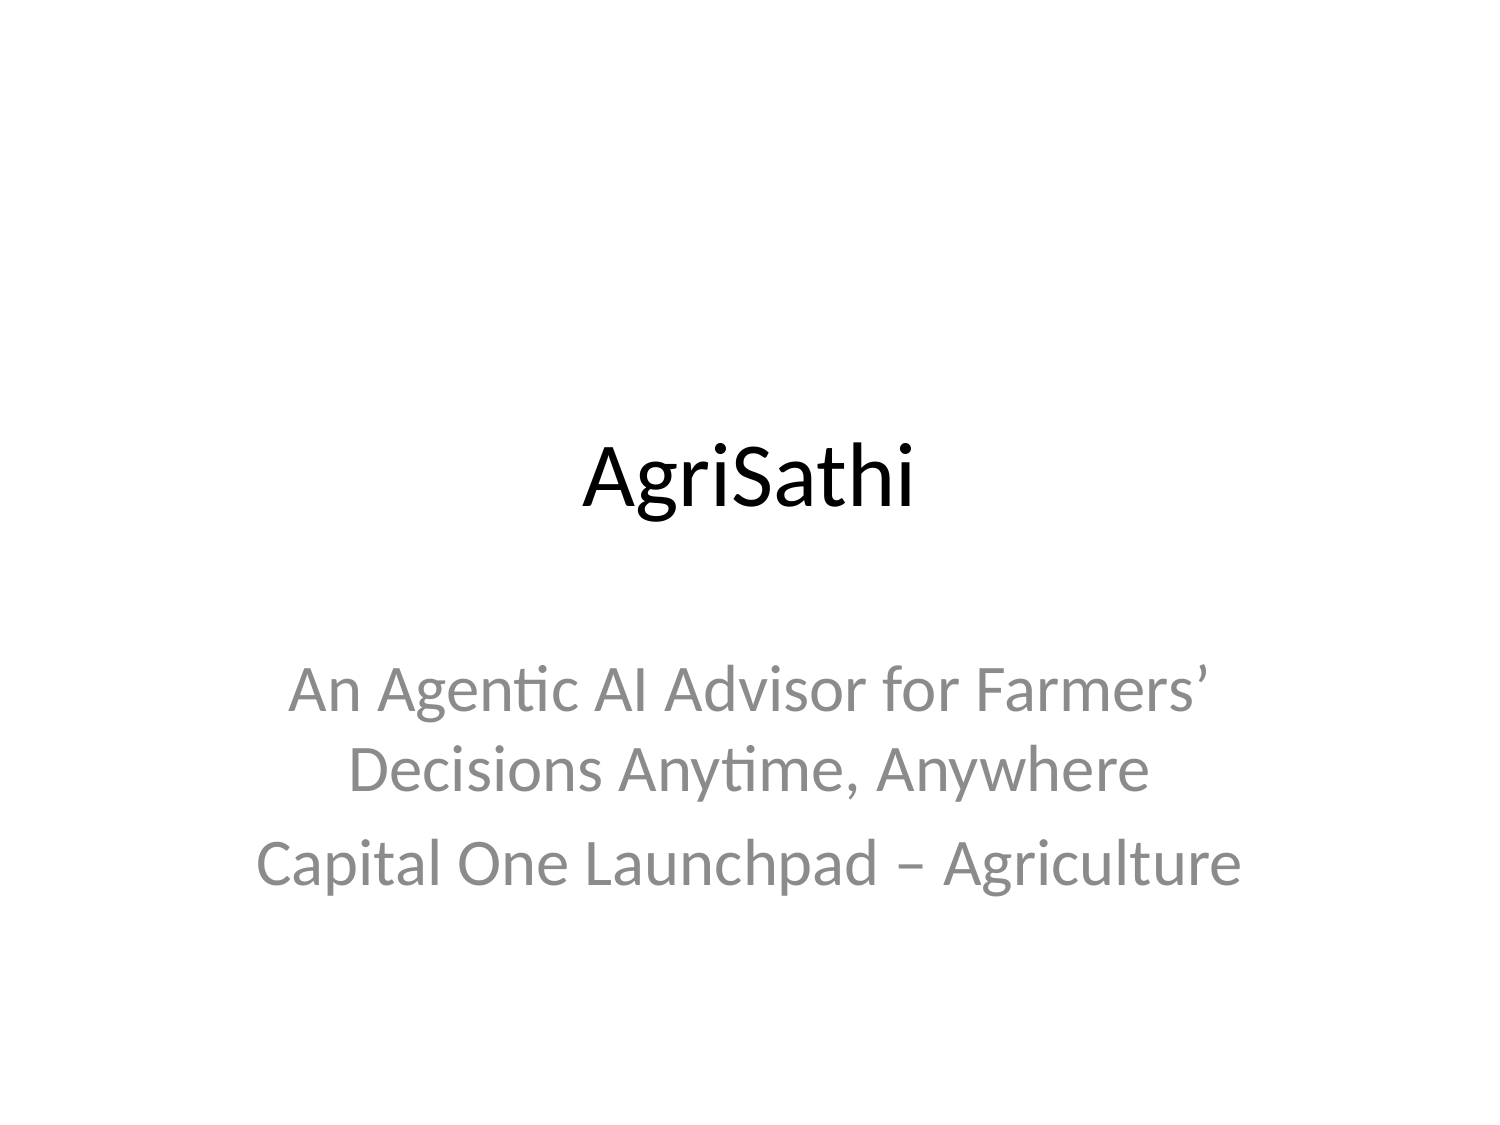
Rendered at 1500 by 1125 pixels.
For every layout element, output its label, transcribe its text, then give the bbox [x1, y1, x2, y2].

subtitle An Agentic AI Advisor for Farmers’ Decisions Anytime, Anywhere Capital One Launchpad – Agriculture [225, 637, 1275, 925]
title AgriSathi [112, 349, 1388, 591]
